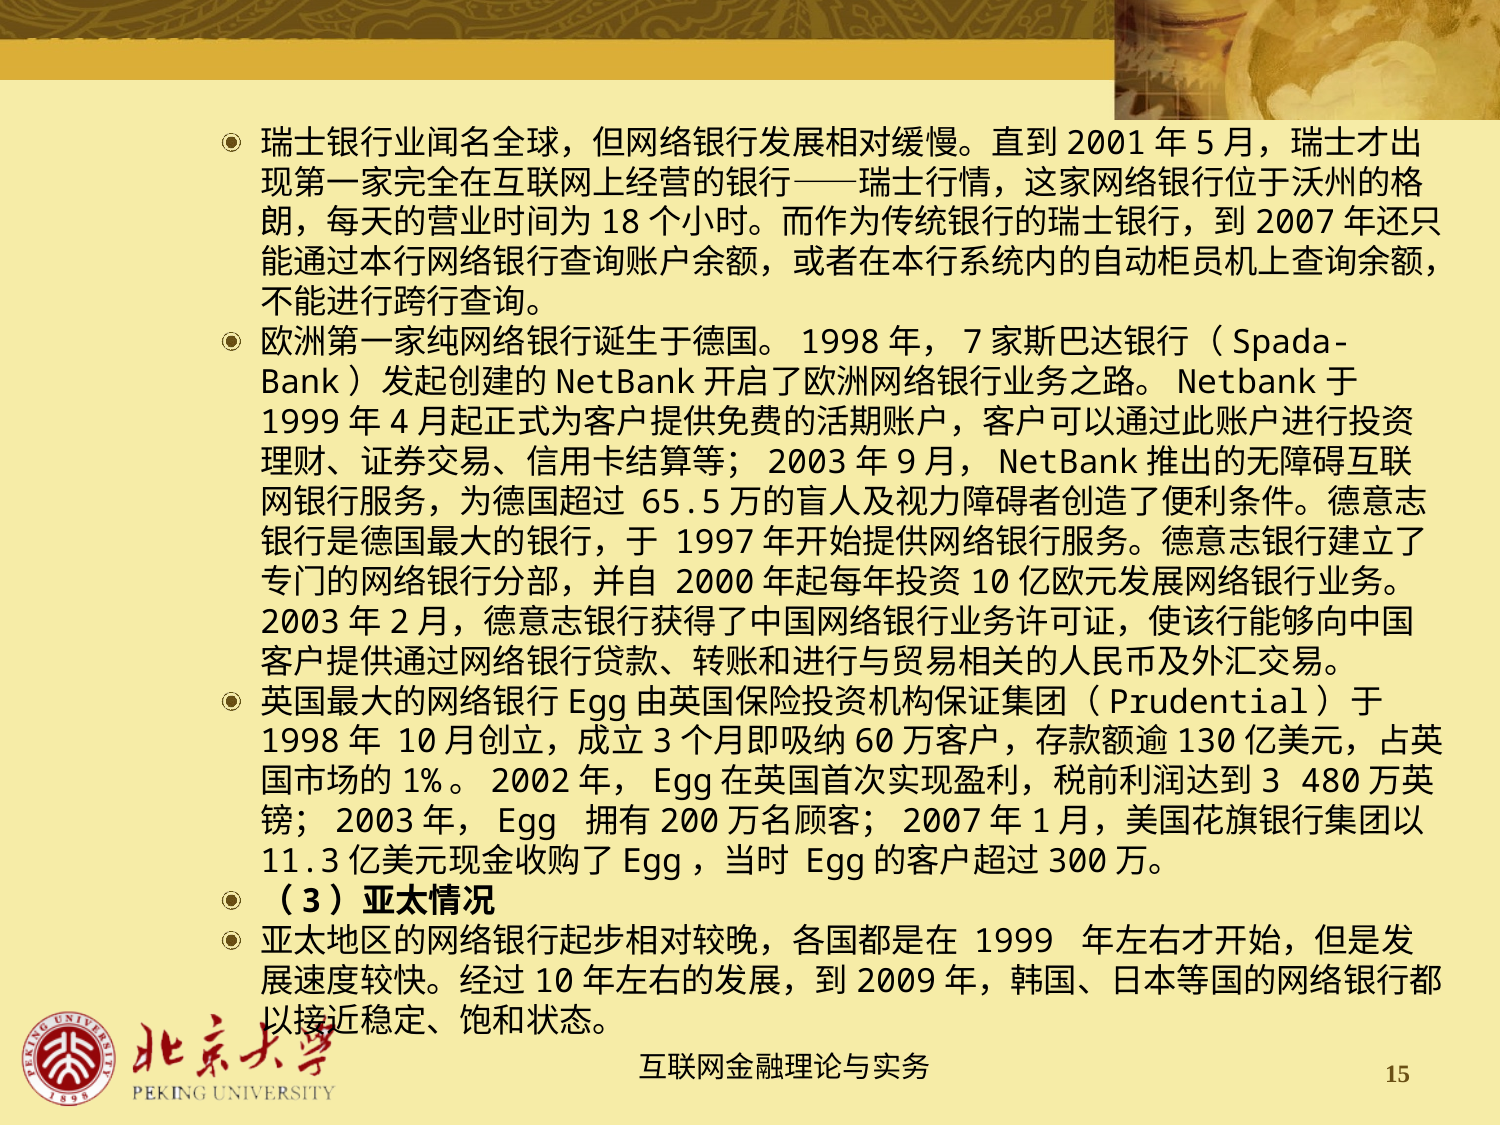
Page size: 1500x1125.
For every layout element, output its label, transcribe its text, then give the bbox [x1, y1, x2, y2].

slide_number 15 [1074, 1047, 1425, 1103]
text_box 瑞士银行业闻名全球，但网络银行发展相对缓慢。直到2001年5月，瑞士才出现第一家完全在互联网上经营的银行——瑞士行情，这家网络银行位于沃州的格朗，每天的营业时间为18个小时。而作为传统银行的瑞士银行，到2007年还只能通过本行网络银行查询账户余额，或者在本行系统内的自动柜员机上查询余额，不能进行跨行查询。 欧洲第一家纯网络银行诞生于德国。1998年，7家斯巴达银行（Spada-Bank）发起创建的NetBank开启了欧洲网络银行业务之路。Netbank于1999年4月起正式为客户提供免费的活期账户，客户可以通过此账户进行投资理财、证券交易、信用卡结算等；2003年9月，NetBank推出的无障碍互联网银行服务，为德国超过 65.5万的盲人及视力障碍者创造了便利条件。德意志银行是德国最大的银行，于 1997年开始提供网络银行服务。德意志银行建立了专门的网络银行分部，并自 2000年起每年投资10亿欧元发展网络银行业务。2003年2月，德意志银行获得了中国网络银行业务许可证，使该行能够向中国客户提供通过网络银行贷款、转账和进行与贸易相关的人民币及外汇交易。 英国最大的网络银行Egg由英国保险投资机构保证集团（Prudential）于1998年 10月创立，成立3个月即吸纳60万客户，存款额逾130亿美元，占英国市场的1%。2002年，Egg在英国首次实现盈利，税前利润达到3 480万英镑；2003年，Egg 拥有200万名顾客；2007年1月，美国花旗银行集团以11.3亿美元现金收购了Egg，当时 Egg的客户超过300万。 （3）亚太情况 亚太地区的网络银行起步相对较晚，各国都是在 1999 年左右才开始，但是发展速度较快。经过10年左右的发展，到2009年，韩国、日本等国的网络银行都以接近稳定、饱和状态。 [123, 113, 1459, 1047]
picture [19, 984, 339, 1109]
picture [0, 0, 1500, 120]
picture [213, 322, 249, 358]
picture [213, 123, 249, 159]
picture [213, 881, 249, 917]
picture [213, 682, 249, 718]
picture [213, 921, 249, 957]
